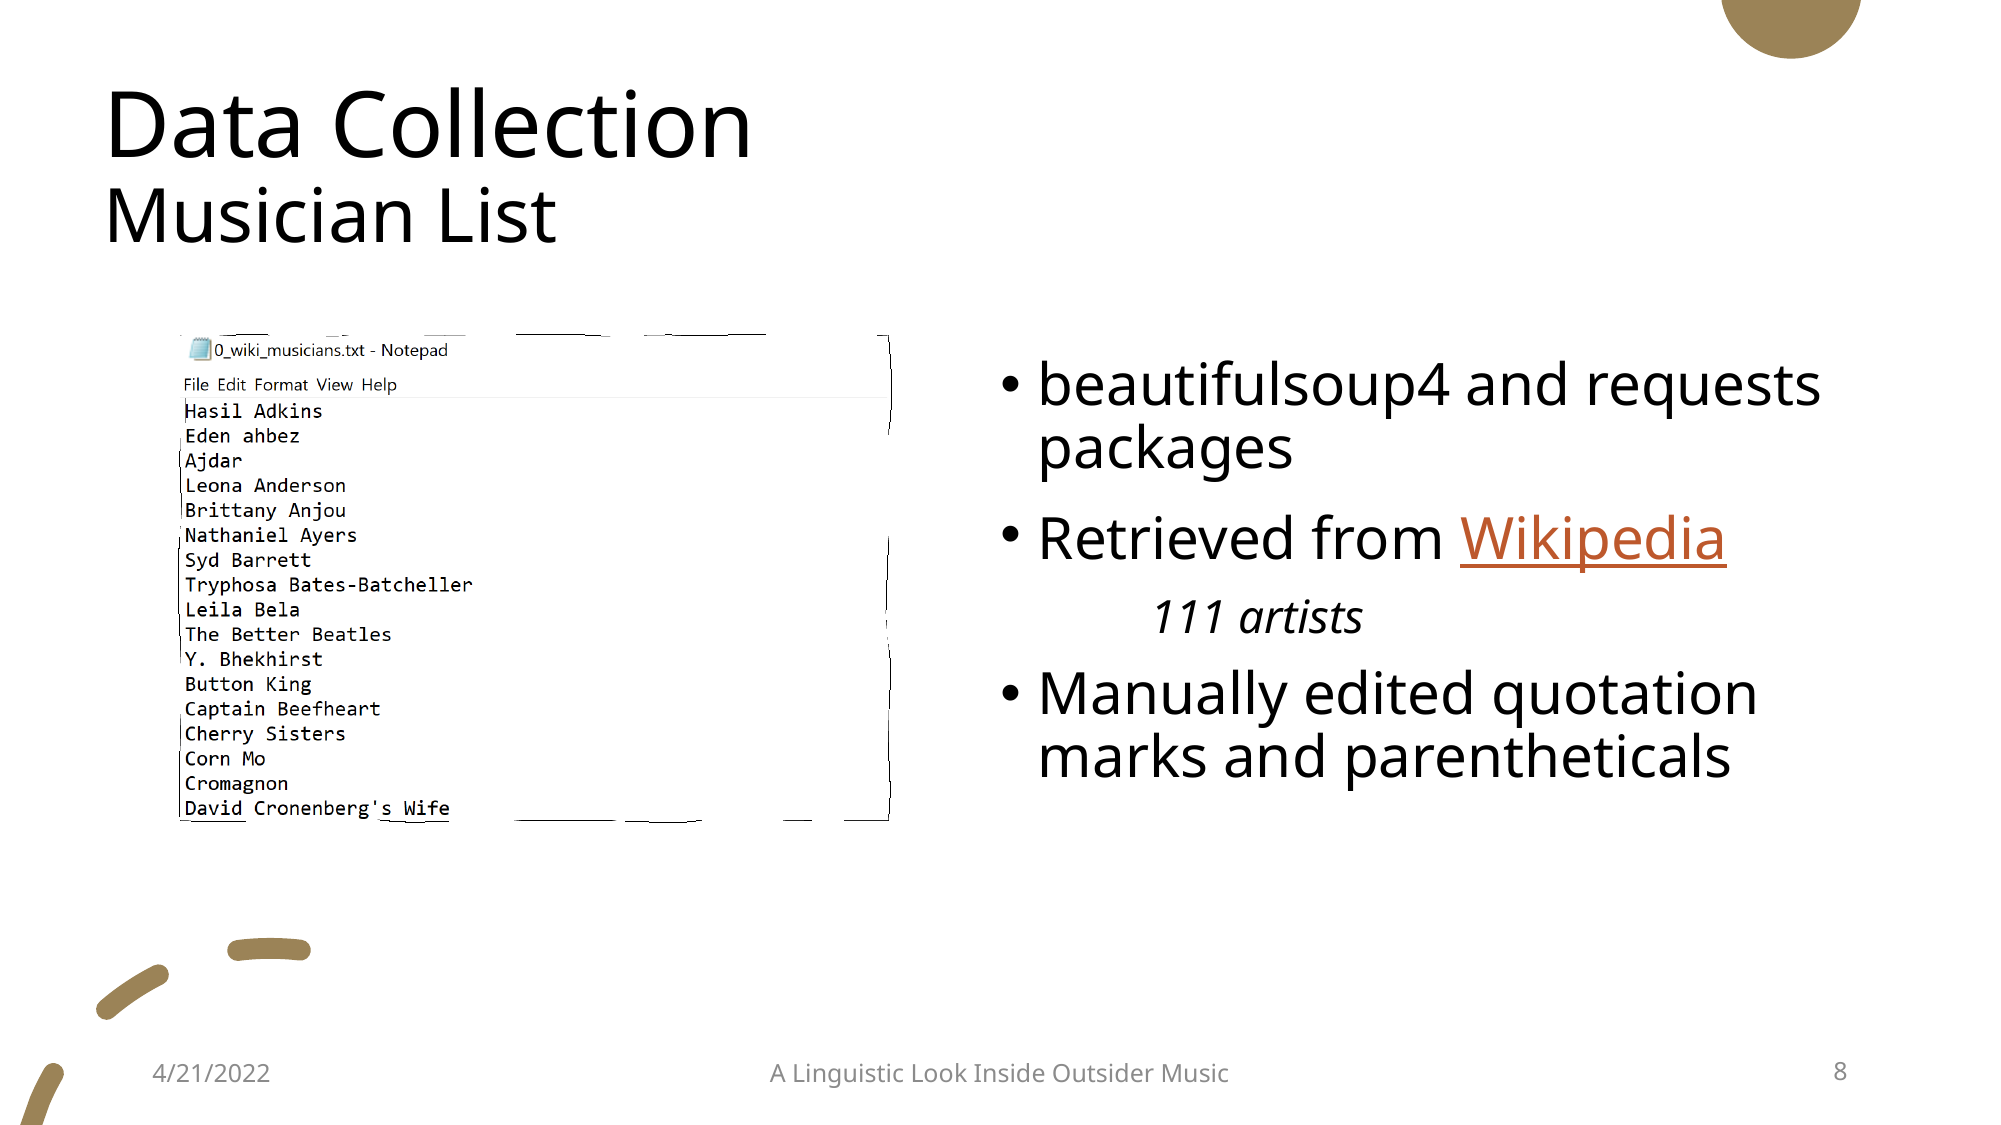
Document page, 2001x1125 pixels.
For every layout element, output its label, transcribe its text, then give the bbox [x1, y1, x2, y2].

footer A Linguistic Look Inside Outsider Music [662, 1042, 1338, 1103]
picture [180, 335, 889, 821]
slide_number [137, 1042, 588, 1103]
title Data Collection Musician List [88, 59, 1814, 278]
list beautifulsoup4 and requests packages Retrieved from Wikipedia 111 artists Manually edited quotation marks and parentheticals [985, 256, 1840, 890]
slide_number 8 [1412, 1042, 1863, 1103]
